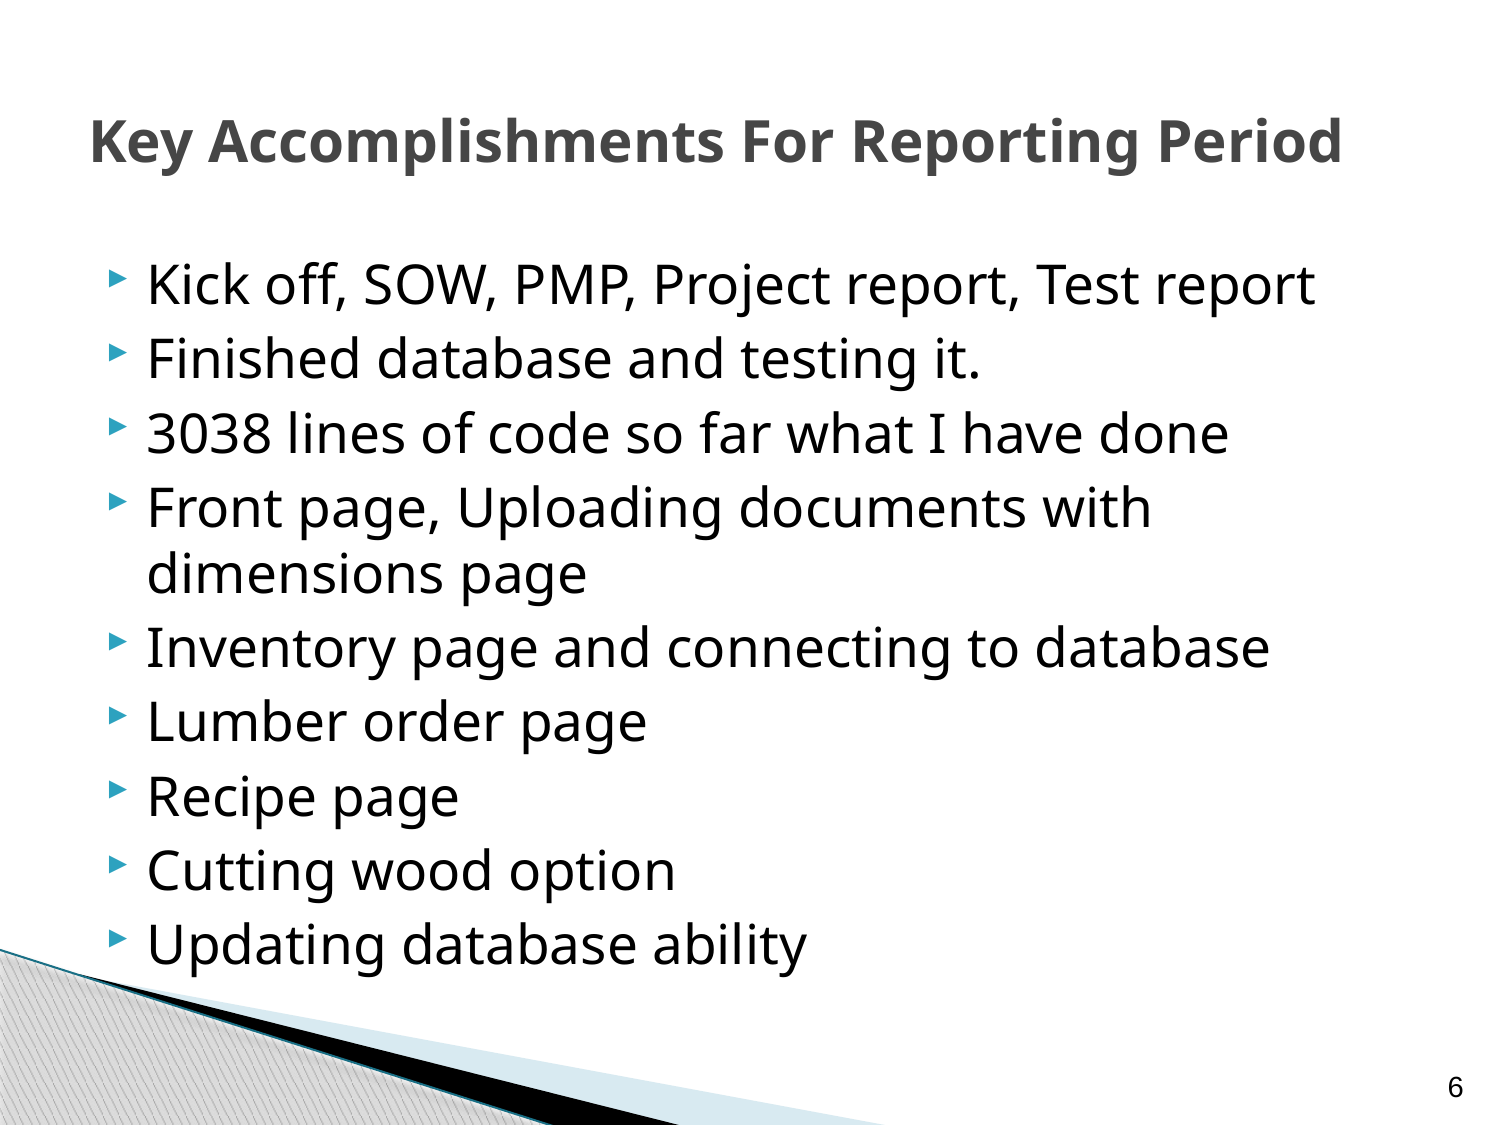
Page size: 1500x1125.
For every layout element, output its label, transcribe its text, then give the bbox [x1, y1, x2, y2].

list Kick off, SOW, PMP, Project report, Test report Finished database and testing it. 3038 lines of code so far what I have done Front page, Uploading documents with dimensions page Inventory page and connecting to database Lumber order page Recipe page Cutting wood option Updating database ability [75, 243, 1425, 986]
slide_number 6 [1418, 1051, 1479, 1112]
title Key Accomplishments For Reporting Period [75, 45, 1425, 233]
